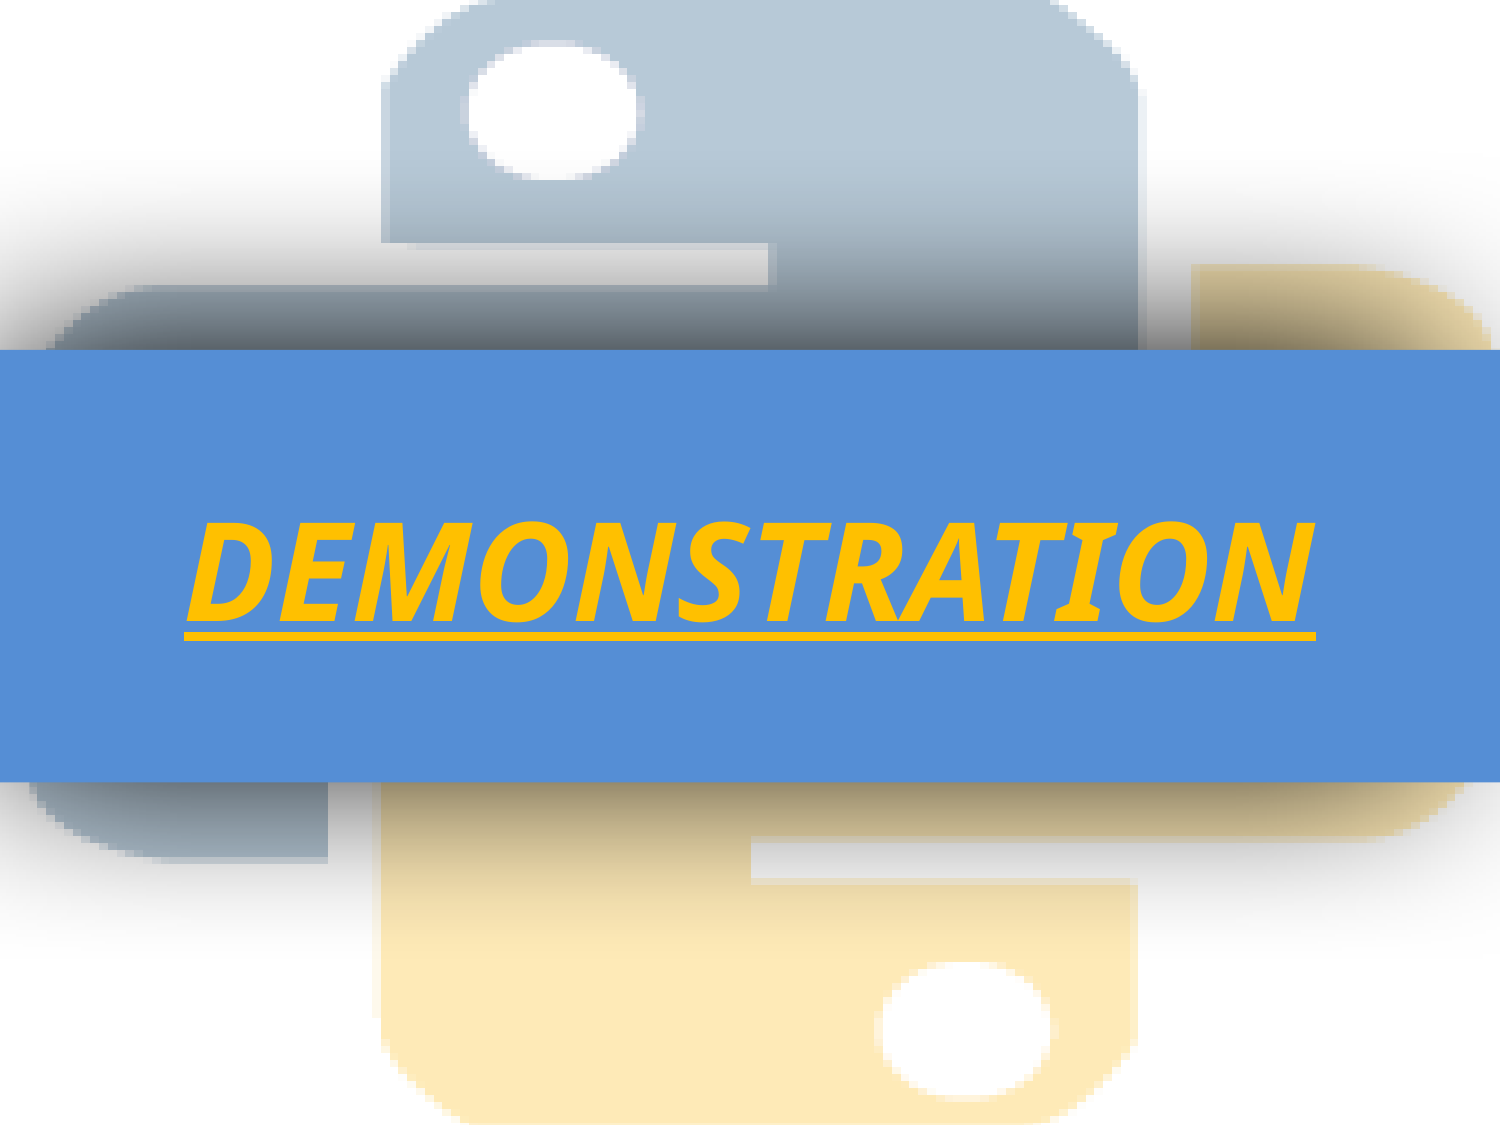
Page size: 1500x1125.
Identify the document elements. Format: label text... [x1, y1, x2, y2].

text_box [27, 874, 1500, 1125]
text_box [27, 0, 1500, 237]
text_box DEMONSTRATION [0, 349, 1500, 783]
